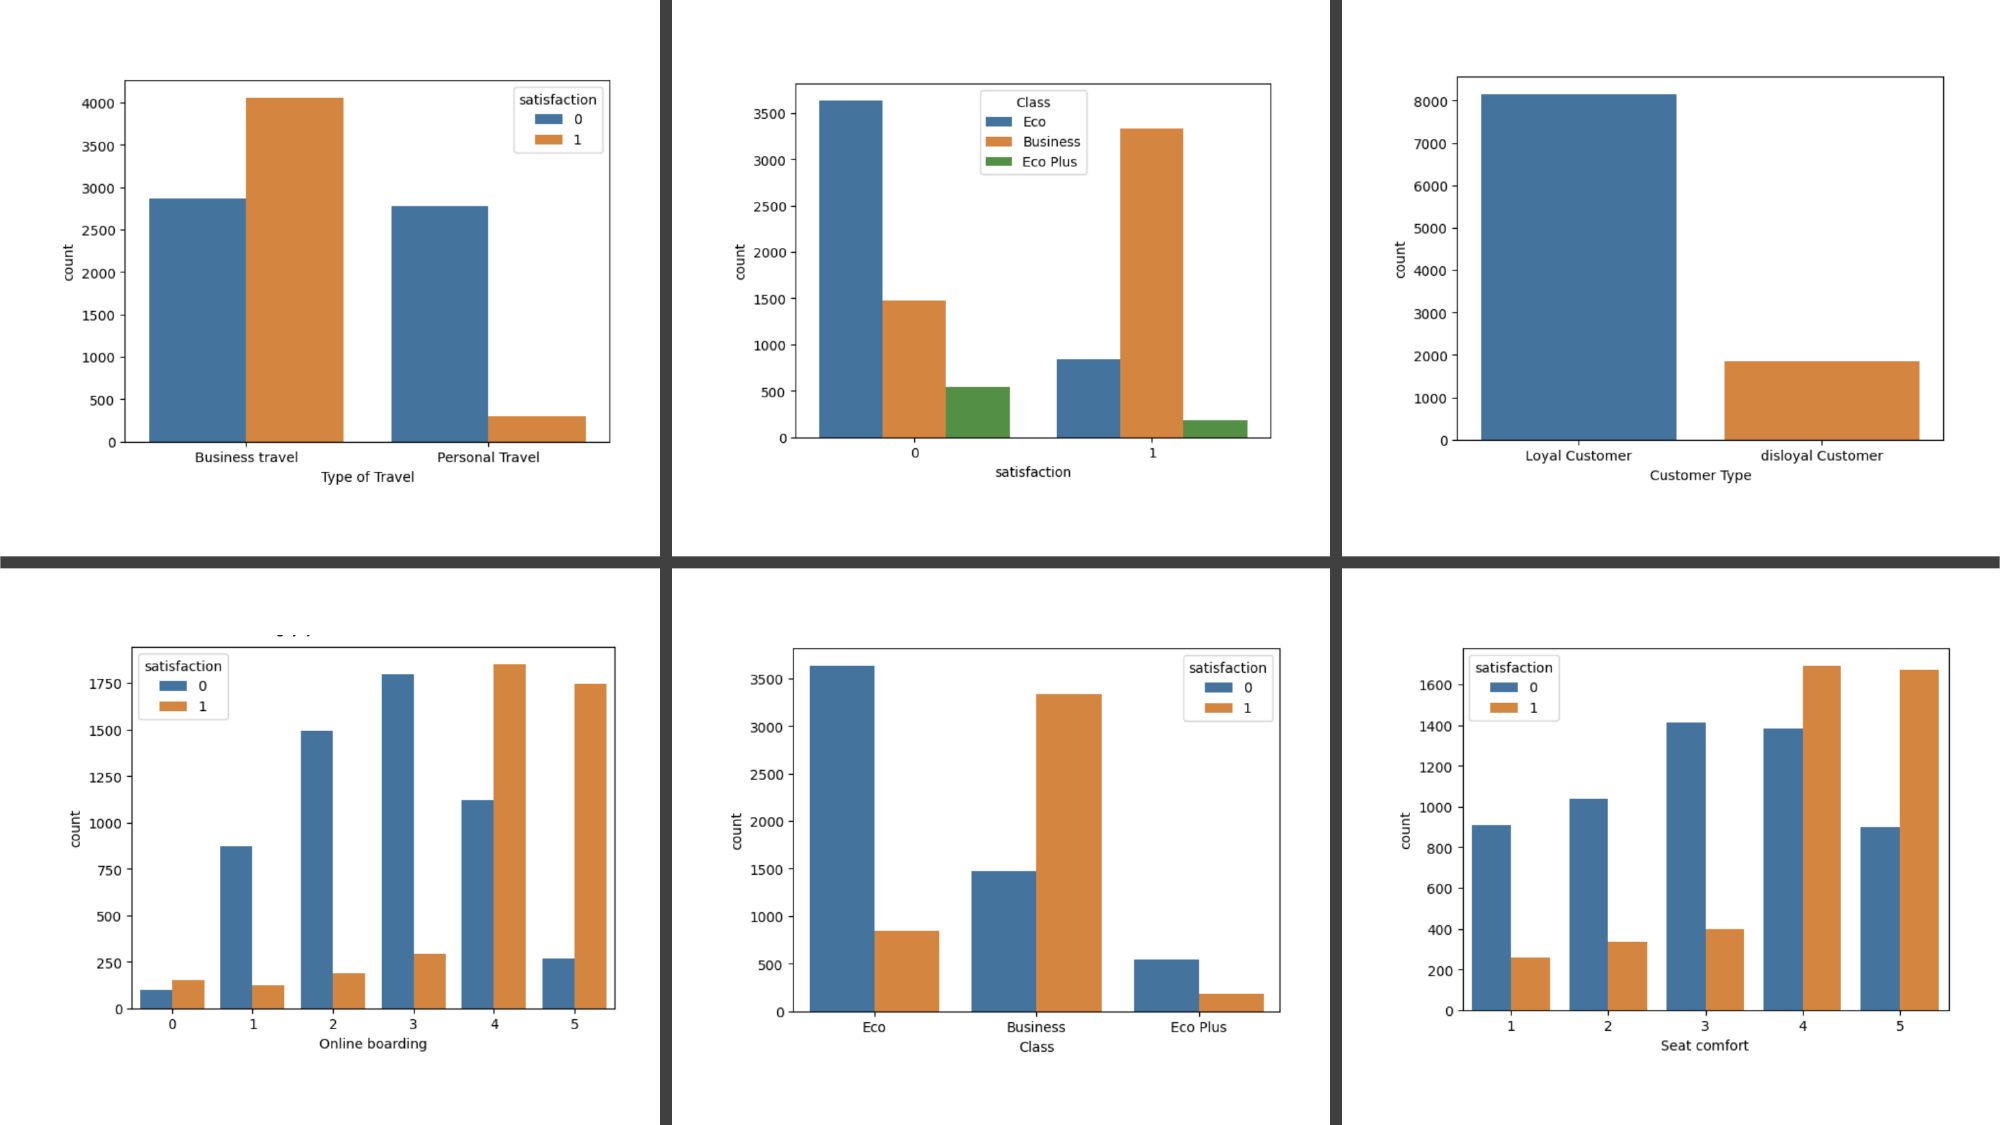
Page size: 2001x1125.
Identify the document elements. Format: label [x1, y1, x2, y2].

text_box [659, 569, 673, 1125]
text_box [1329, 569, 1343, 1125]
text_box [0, 555, 2000, 569]
text_box [659, 0, 673, 555]
picture [720, 77, 1279, 480]
picture [1393, 639, 1952, 1054]
picture [52, 71, 611, 486]
text_box [1329, 0, 1343, 555]
picture [1393, 66, 1952, 491]
picture [59, 635, 618, 1058]
picture [726, 639, 1285, 1054]
